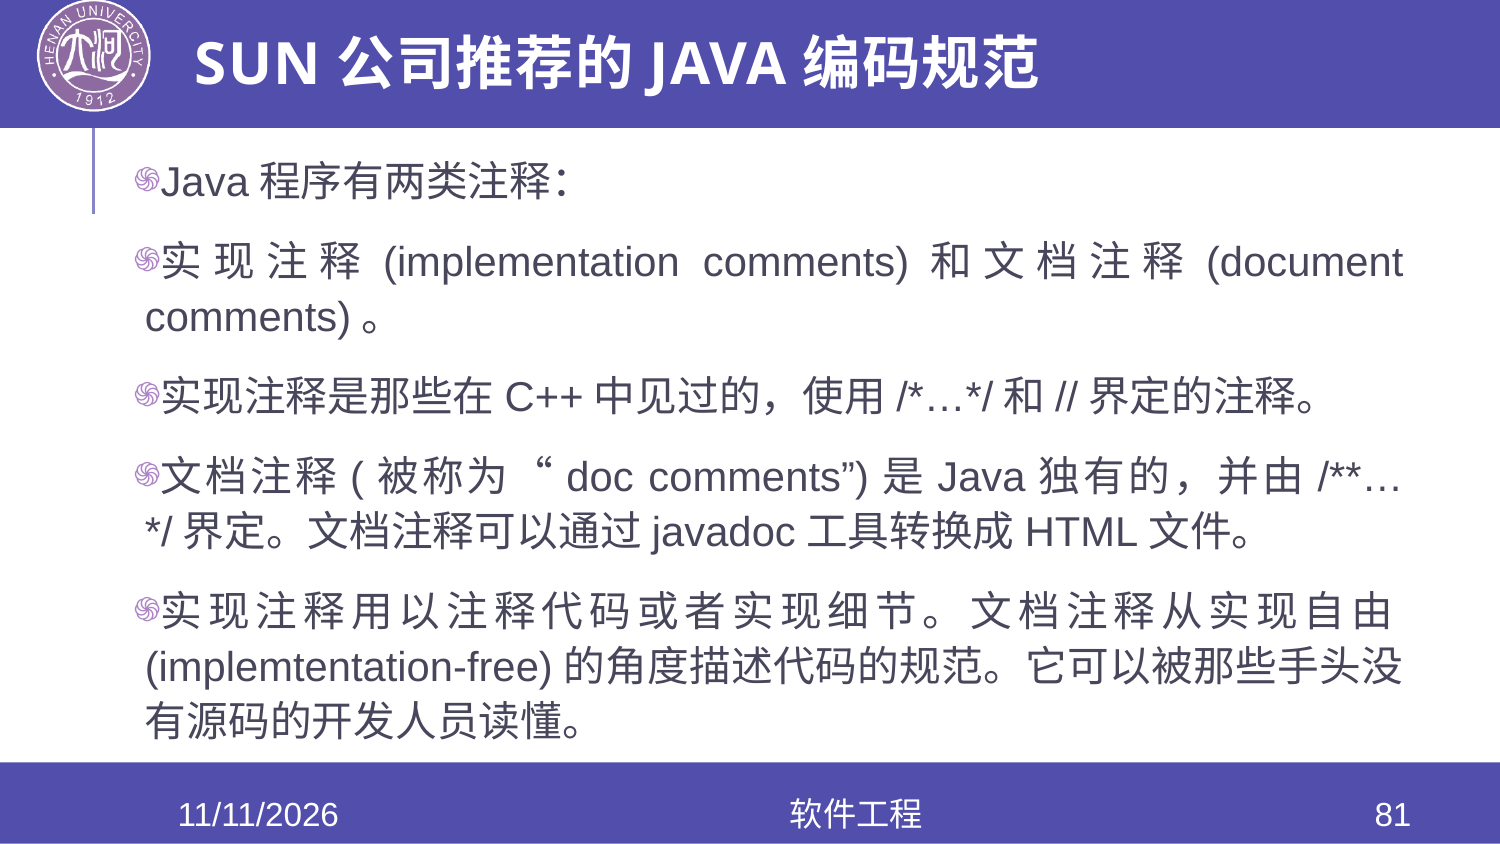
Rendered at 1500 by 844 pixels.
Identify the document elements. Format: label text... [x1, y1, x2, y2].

slide_number 81 [1333, 796, 1454, 830]
footer 软件工程 [391, 796, 1322, 830]
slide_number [126, 796, 391, 830]
list Java程序有两类注释： 实现注释(implementation comments)和文档注释(document comments)。 实现注释是那些在C++中见过的，使用/*…*/和//界定的注释。 文档注释(被称为“doc comments”)是Java独有的，并由/**…*/界定。文档注释可以通过javadoc工具转换成HTML文件。 实现注释用以注释代码或者实现细节。文档注释从实现自由(implemtentation-free)的角度描述代码的规范。它可以被那些手头没有源码的开发人员读懂。 [126, 142, 1411, 767]
title Sun公司推荐的Java编码规范 [179, 0, 1454, 136]
